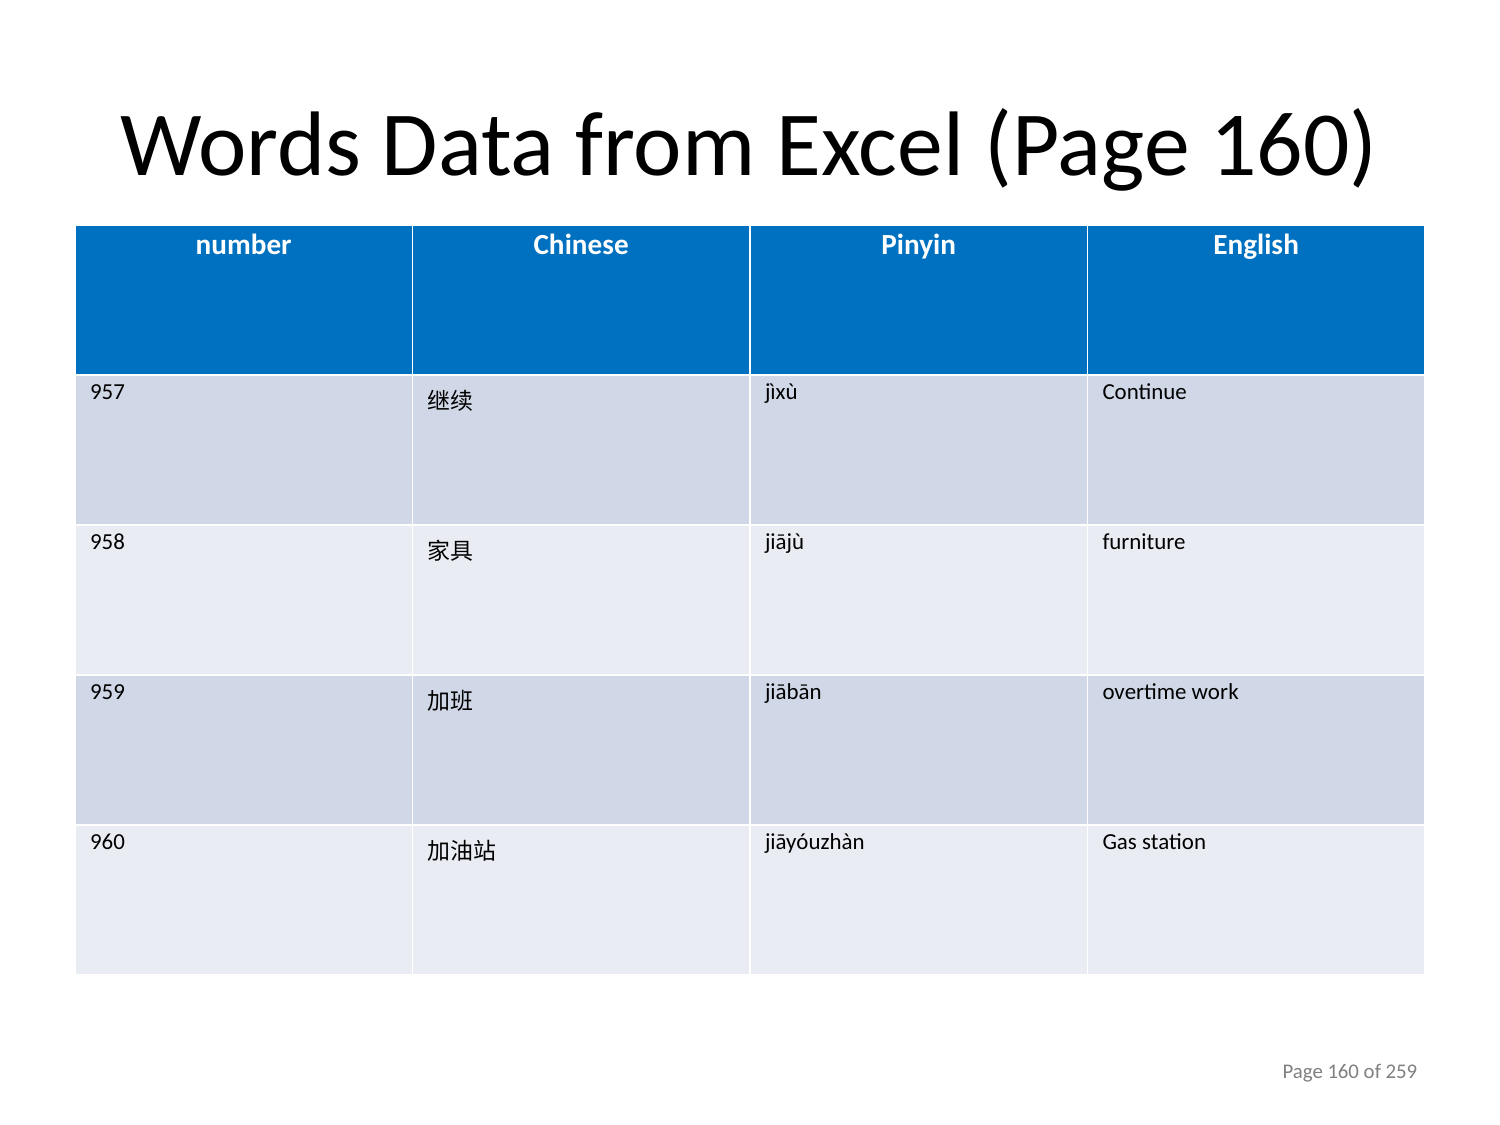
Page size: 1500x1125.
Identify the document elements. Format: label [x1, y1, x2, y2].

table_cell [76, 826, 412, 974]
table_cell [751, 376, 1087, 524]
table_cell [413, 826, 749, 974]
table_cell [76, 676, 412, 824]
table_header [413, 226, 749, 374]
title [75, 45, 1425, 224]
table_cell [413, 376, 749, 524]
table_cell [751, 826, 1087, 974]
table_cell [1088, 676, 1424, 824]
table_cell [1088, 526, 1424, 674]
table_cell [76, 376, 412, 524]
table_cell [1088, 376, 1424, 524]
table_cell [413, 676, 749, 824]
table_cell [76, 526, 412, 674]
table_cell [751, 526, 1087, 674]
table_header [1088, 226, 1424, 374]
table_cell [413, 526, 749, 674]
table_header [751, 226, 1087, 374]
table_header [76, 226, 412, 374]
table_cell [1088, 826, 1424, 974]
text_box [1267, 1050, 1432, 1090]
table_cell [751, 676, 1087, 824]
